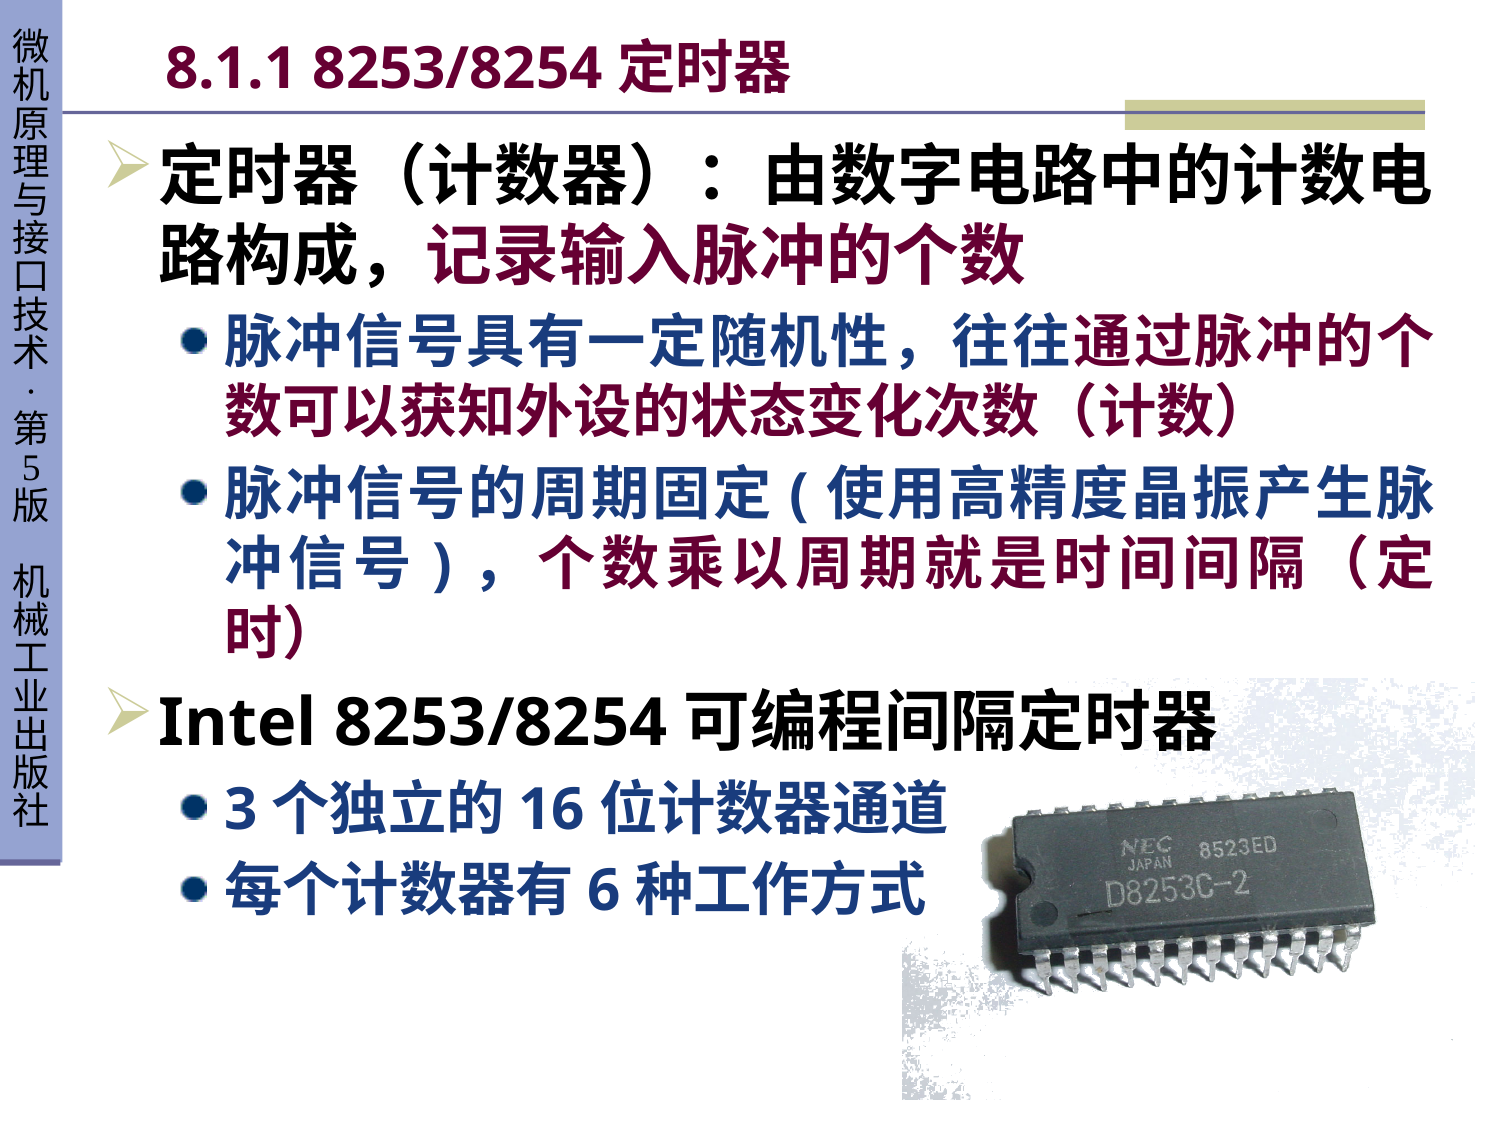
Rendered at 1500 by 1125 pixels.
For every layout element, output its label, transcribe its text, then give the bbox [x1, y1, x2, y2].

picture [177, 476, 207, 505]
title 8.1.1 8253/8254定时器 [149, 24, 1426, 105]
list 定时器（计数器）：由数字电路中的计数电路构成，记录输入脉冲的个数 脉冲信号具有一定随机性，往往通过脉冲的个数可以获知外设的状态变化次数（计数） 脉冲信号的周期固定(使用高精度晶振产生脉冲信号)，个数乘以周期就是时间间隔（定时） Intel 8253/8254可编程间隔定时器 3个独立的16位计数器通道 每个计数器有6种工作方式 [87, 124, 1451, 1051]
picture [901, 678, 1476, 1101]
picture [177, 791, 207, 820]
picture [177, 873, 207, 902]
picture [177, 324, 207, 354]
